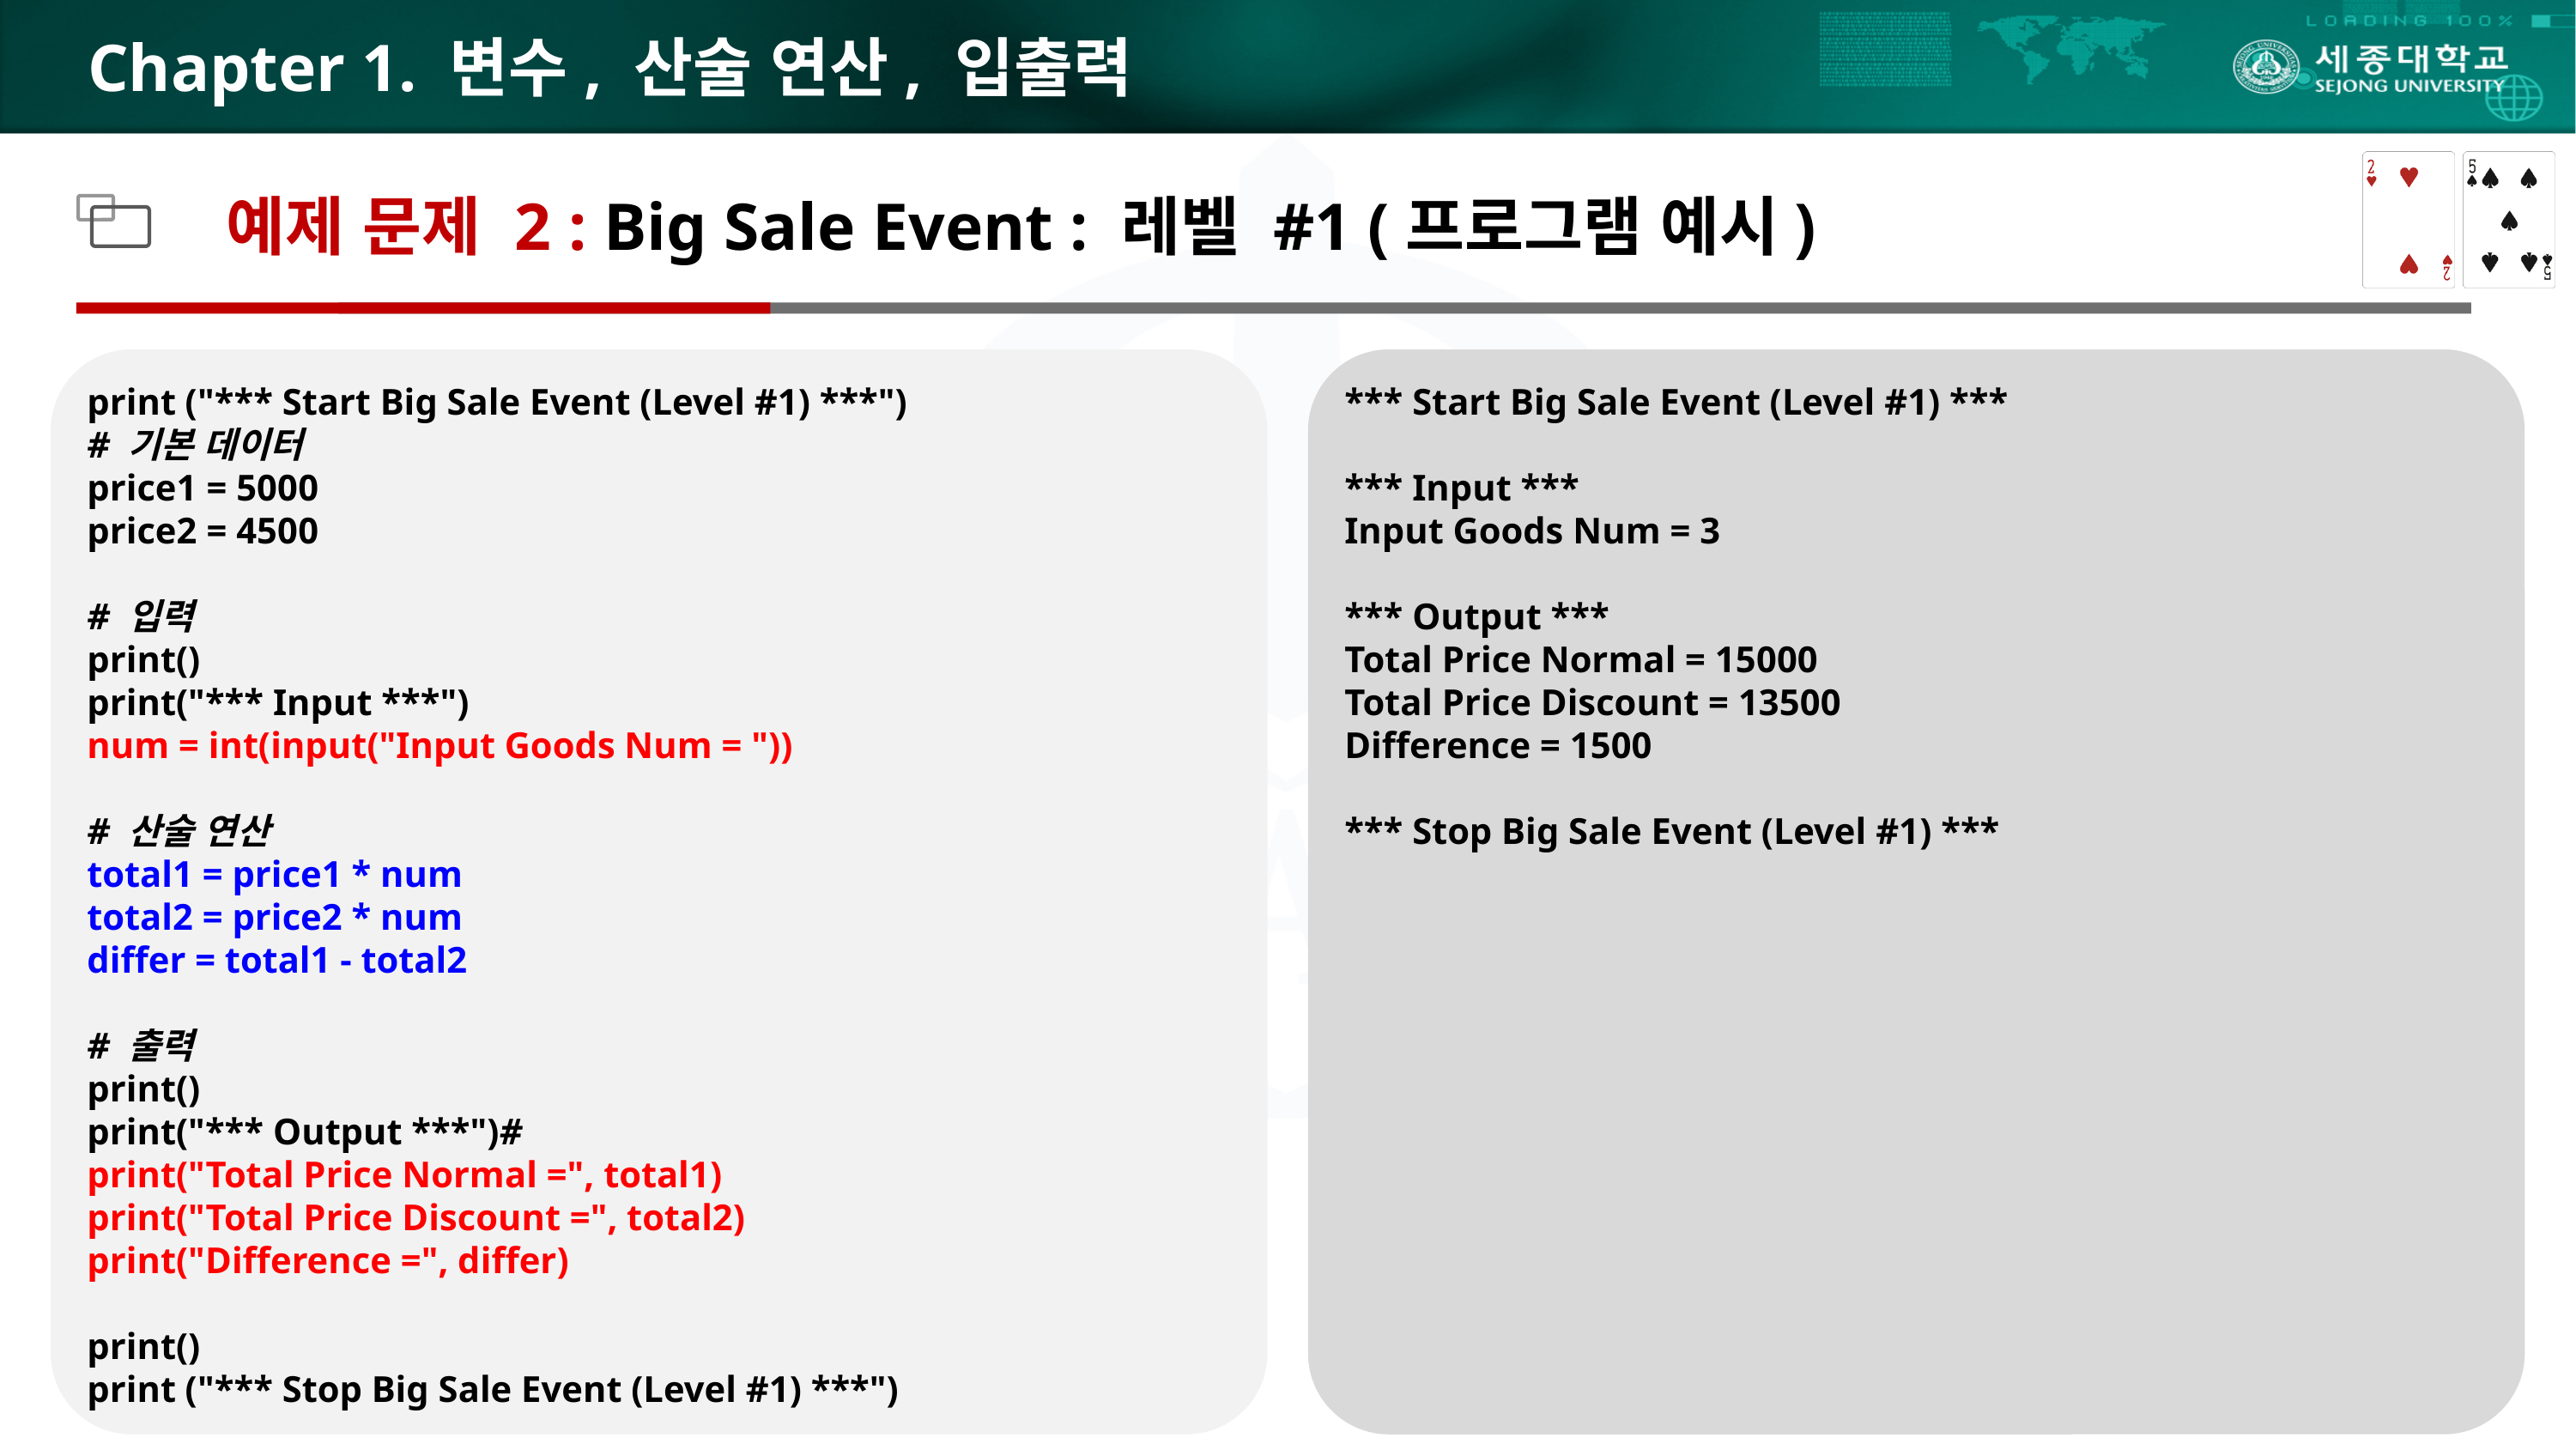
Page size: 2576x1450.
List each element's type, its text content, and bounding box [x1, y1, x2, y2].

text_box *** Start Big Sale Event (Level #1) *** *** Input *** Input Goods Num = 3 *** Output *** Total Price Normal = 15000 Total Price Discount = 13500 Difference = 1500 *** Stop Big Sale Event (Level #1) *** [1306, 347, 2527, 1436]
title Chapter 1. 변수, 산술 연산, 입출력 [64, 0, 2221, 131]
list 예제 문제 2 : Big Sale Event : 레벨 #1 (프로그램 예시) [203, 166, 2358, 283]
picture [0, 0, 2576, 1449]
text_box print ("*** Start Big Sale Event (Level #1) ***") # 기본 데이터 price1 = 5000 price2 = 4500 # 입력 print() print("*** Input ***") num = int(input("Input Goods Num = ")) # 산술 연산 total1 = price1 * num total2 = price2 * num differ = total1 - total2 # 출력 print() print("*** Output ***")# print("Total Price Normal =", total1) print("Total Price Discount =", total2) print("Difference =", differ) print() print ("*** Stop Big Sale Event (Level #1) ***") [49, 347, 1270, 1436]
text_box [2362, 151, 2555, 289]
